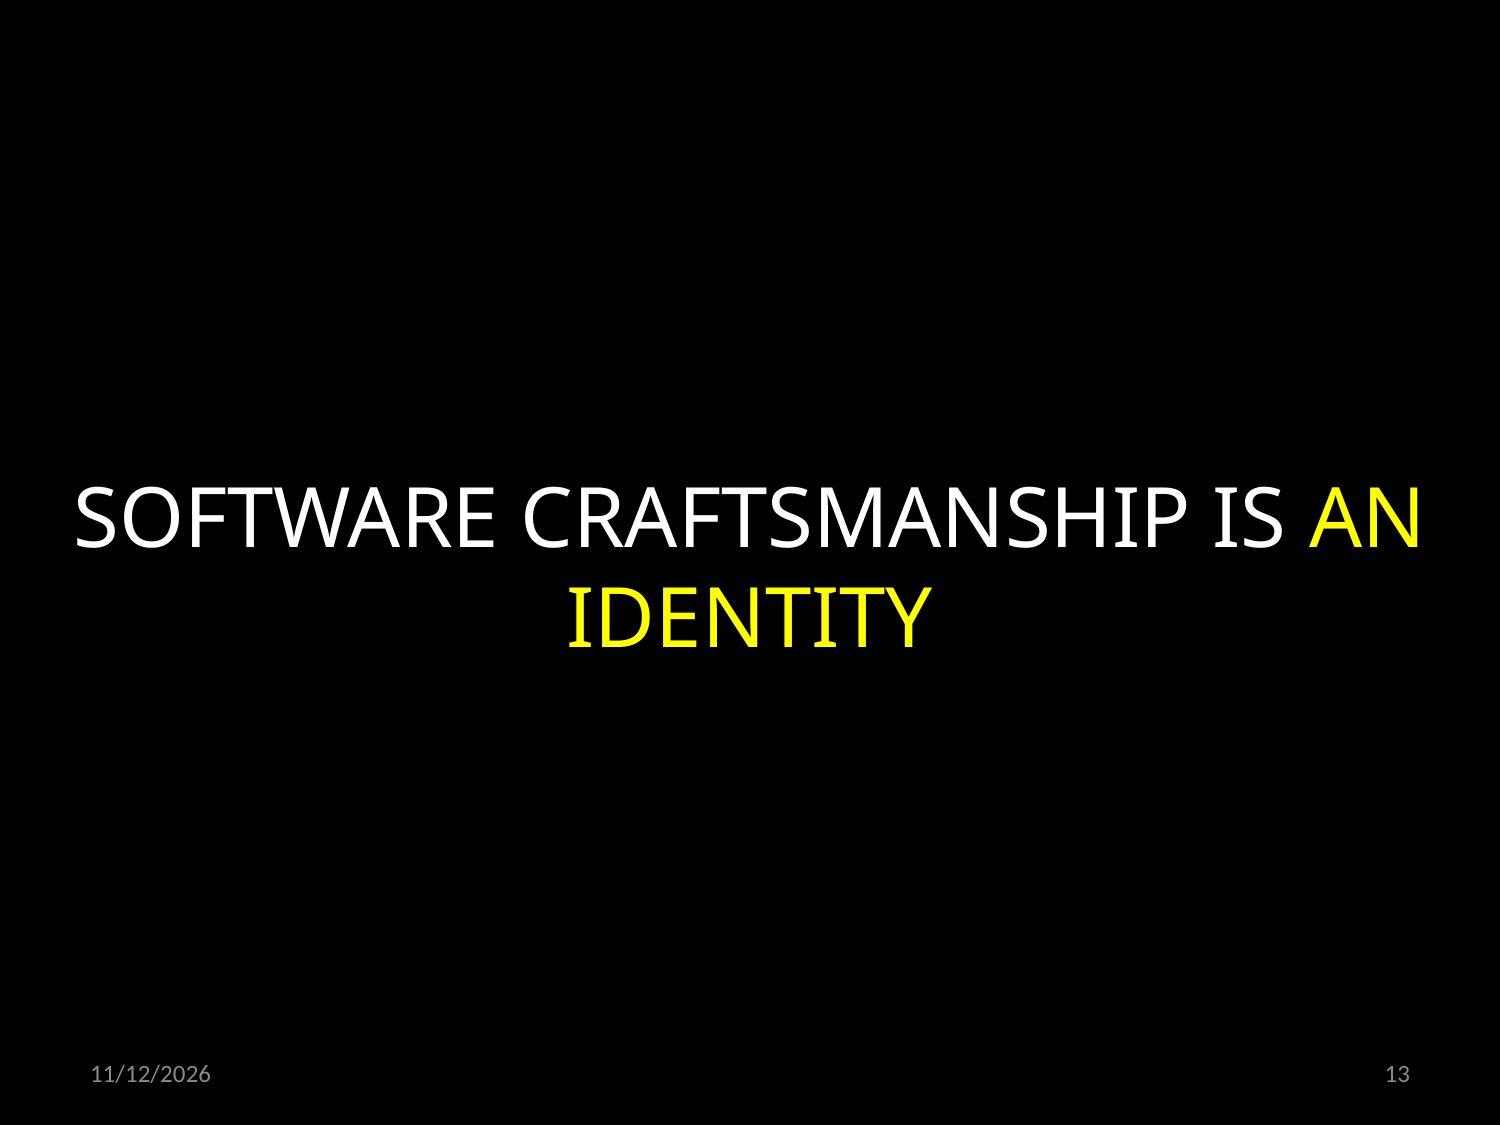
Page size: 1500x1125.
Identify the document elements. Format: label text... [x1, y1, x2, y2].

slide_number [75, 1042, 425, 1103]
slide_number 13 [1074, 1042, 1425, 1103]
list SOFTWARE CRAFTSMANSHIP IS AN IDENTITY [0, 457, 1500, 559]
